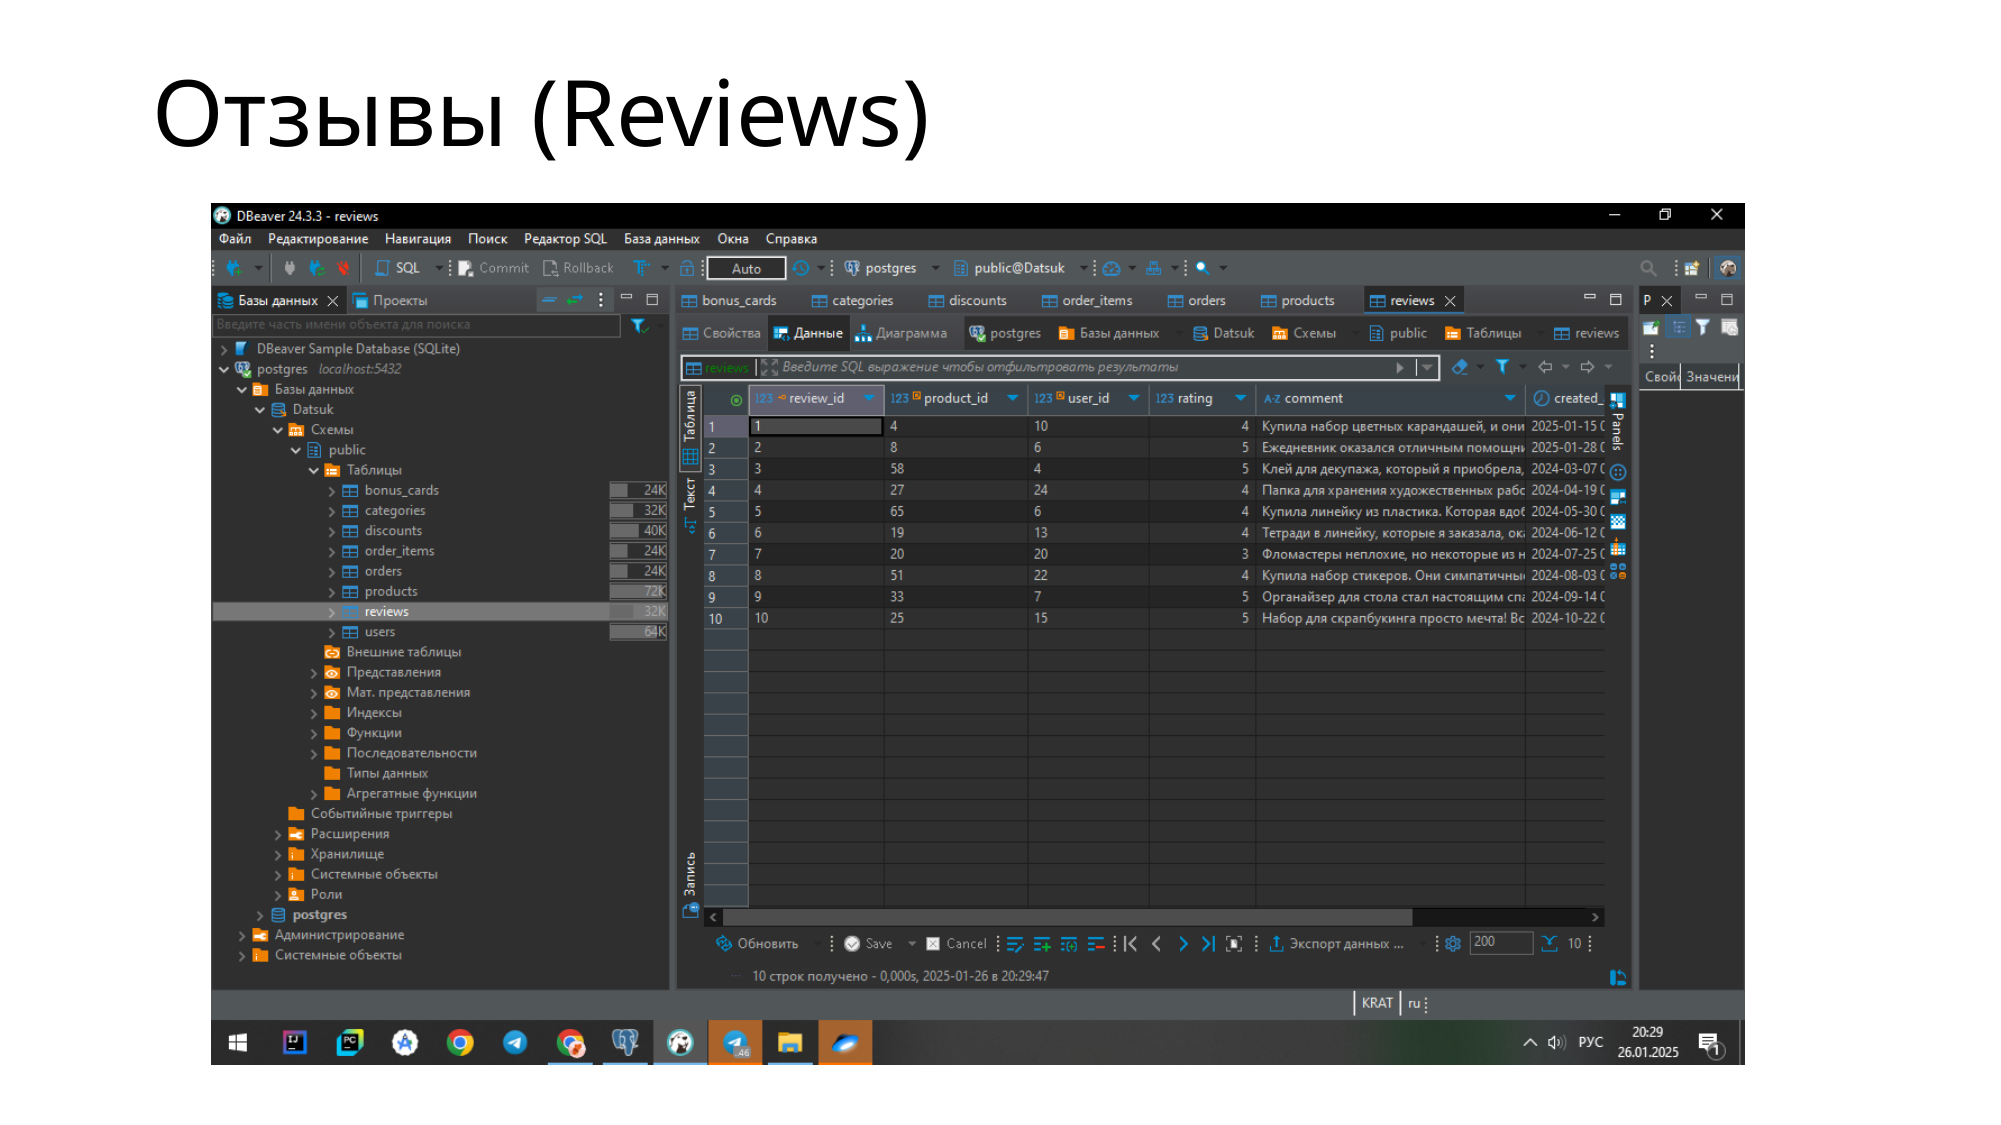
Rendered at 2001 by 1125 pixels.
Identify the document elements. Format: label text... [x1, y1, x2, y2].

picture [211, 203, 1745, 1065]
text_box Отзывы (Reviews) [137, 59, 1863, 278]
